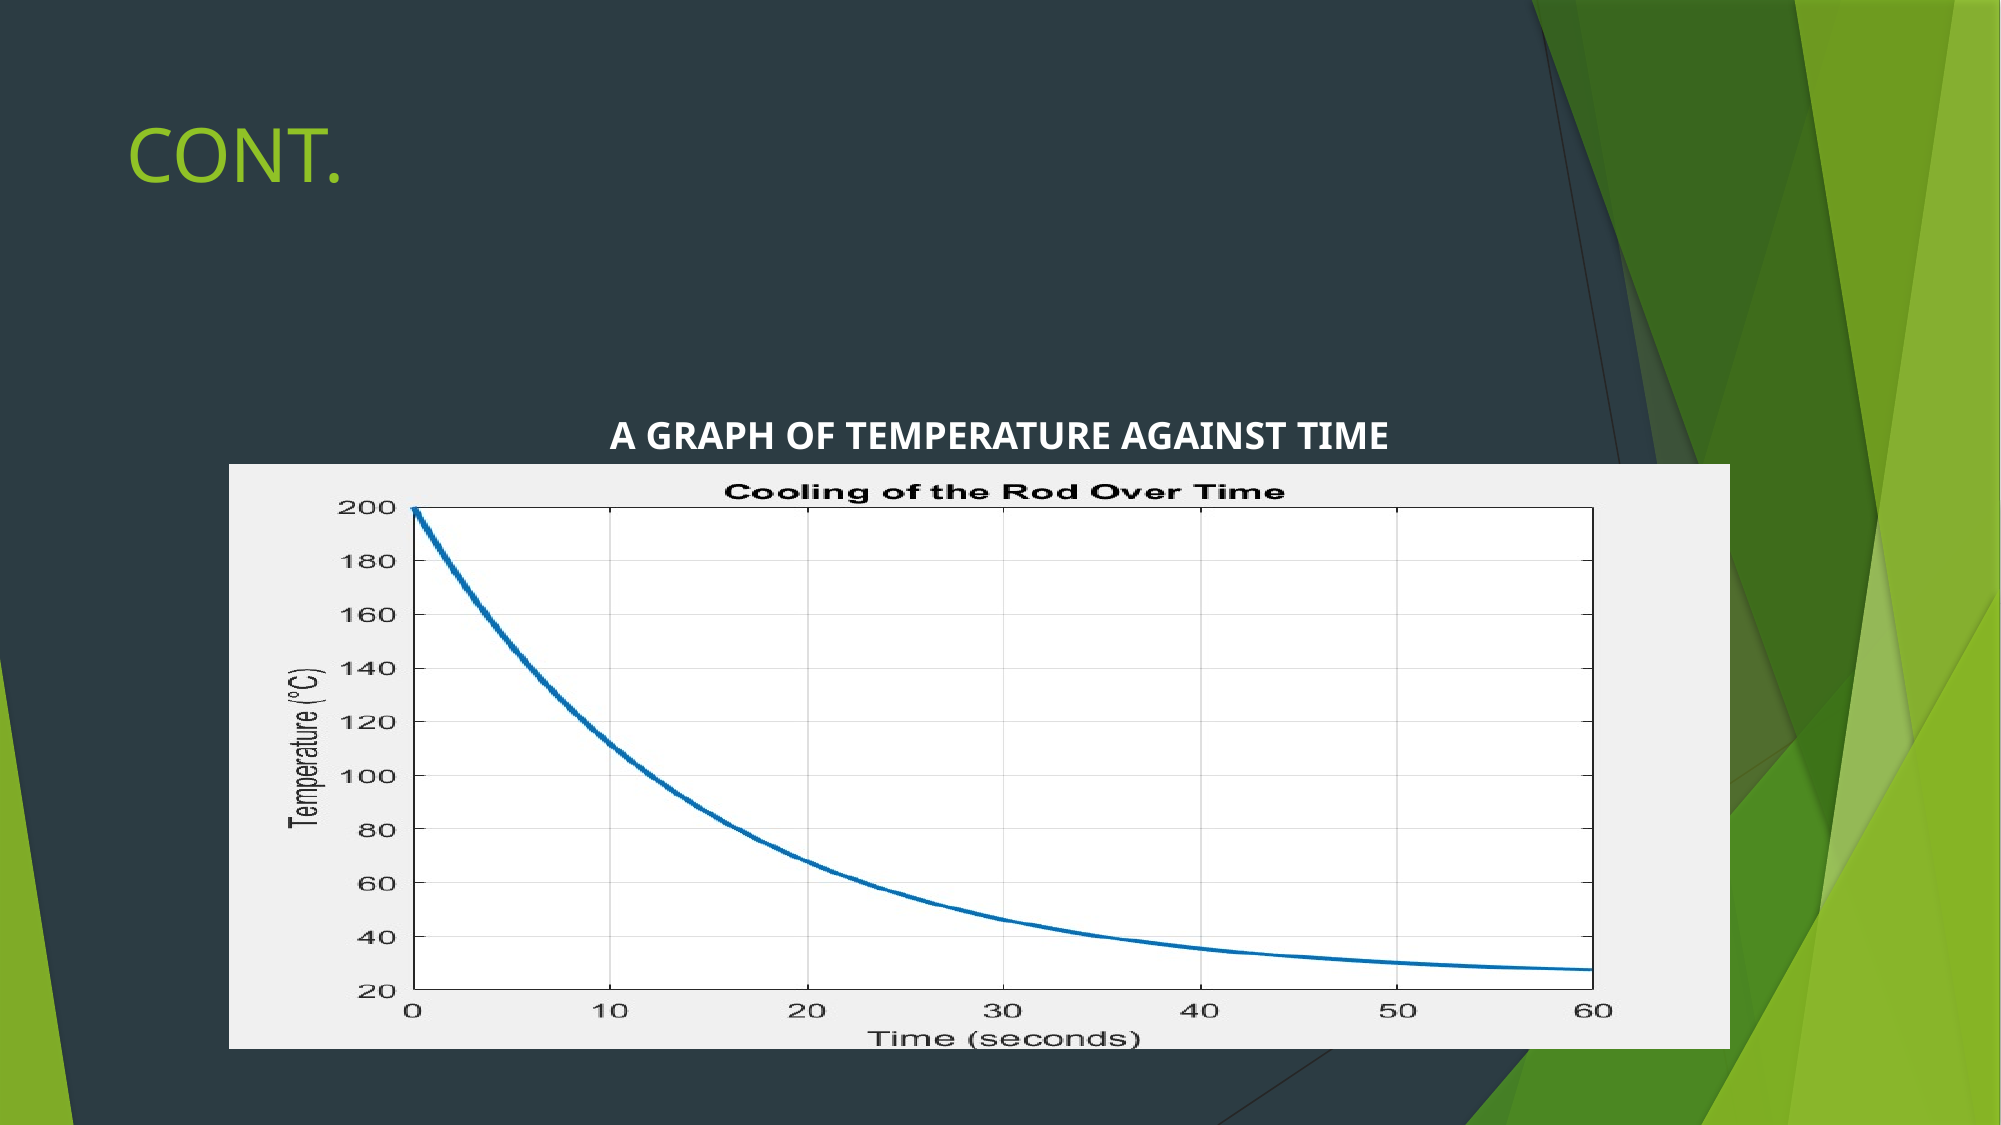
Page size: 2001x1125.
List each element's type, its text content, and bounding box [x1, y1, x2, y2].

title CONT. [111, 99, 1522, 317]
picture [228, 464, 1730, 1049]
list A GRAPH OF TEMPERATURE AGAINST TIME [212, 404, 1788, 964]
